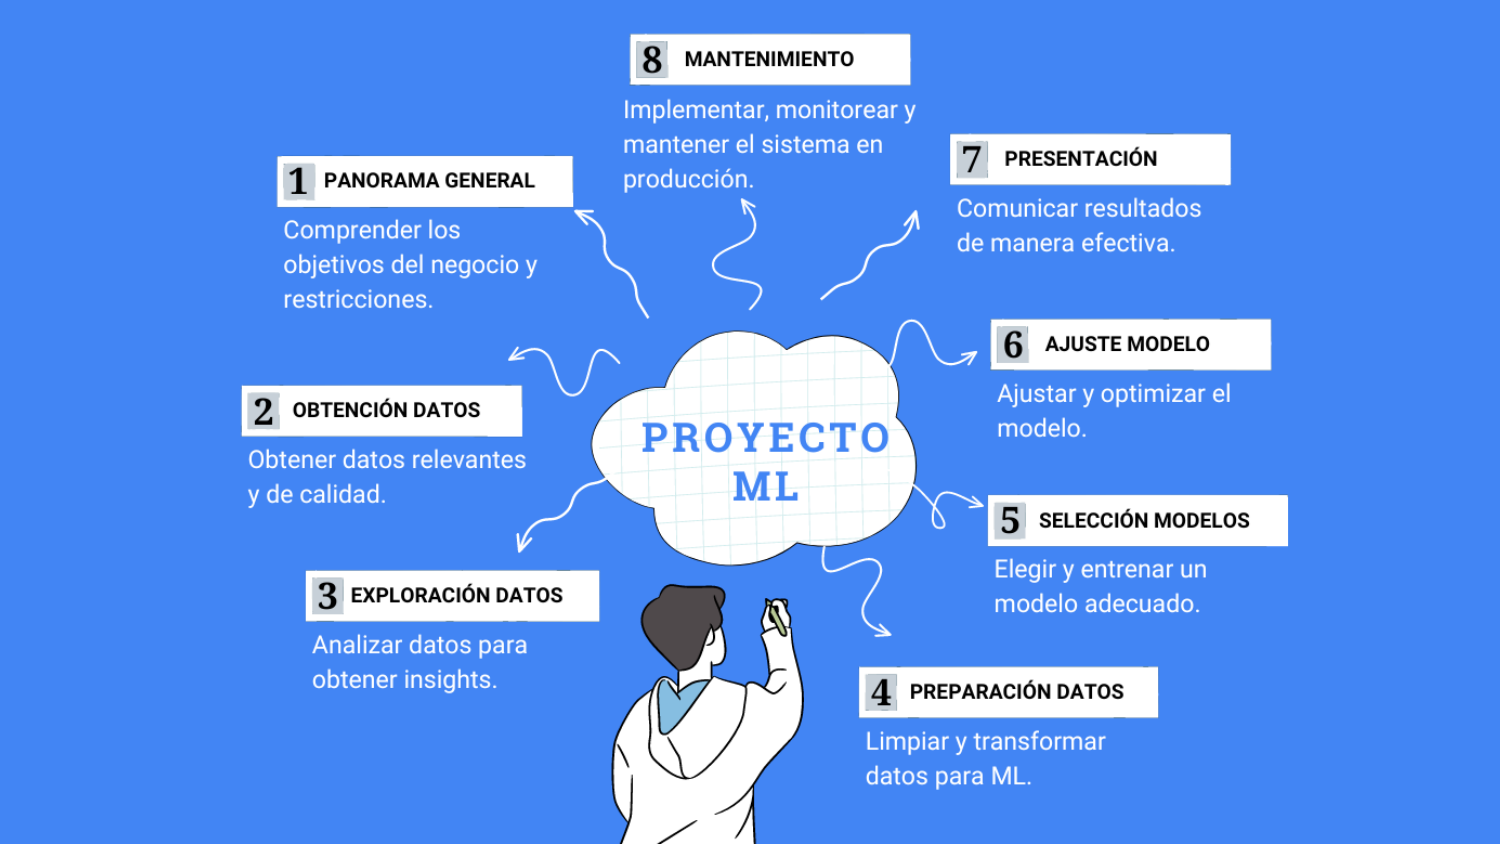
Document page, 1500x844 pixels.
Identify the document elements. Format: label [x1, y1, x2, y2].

picture [203, 12, 1313, 844]
